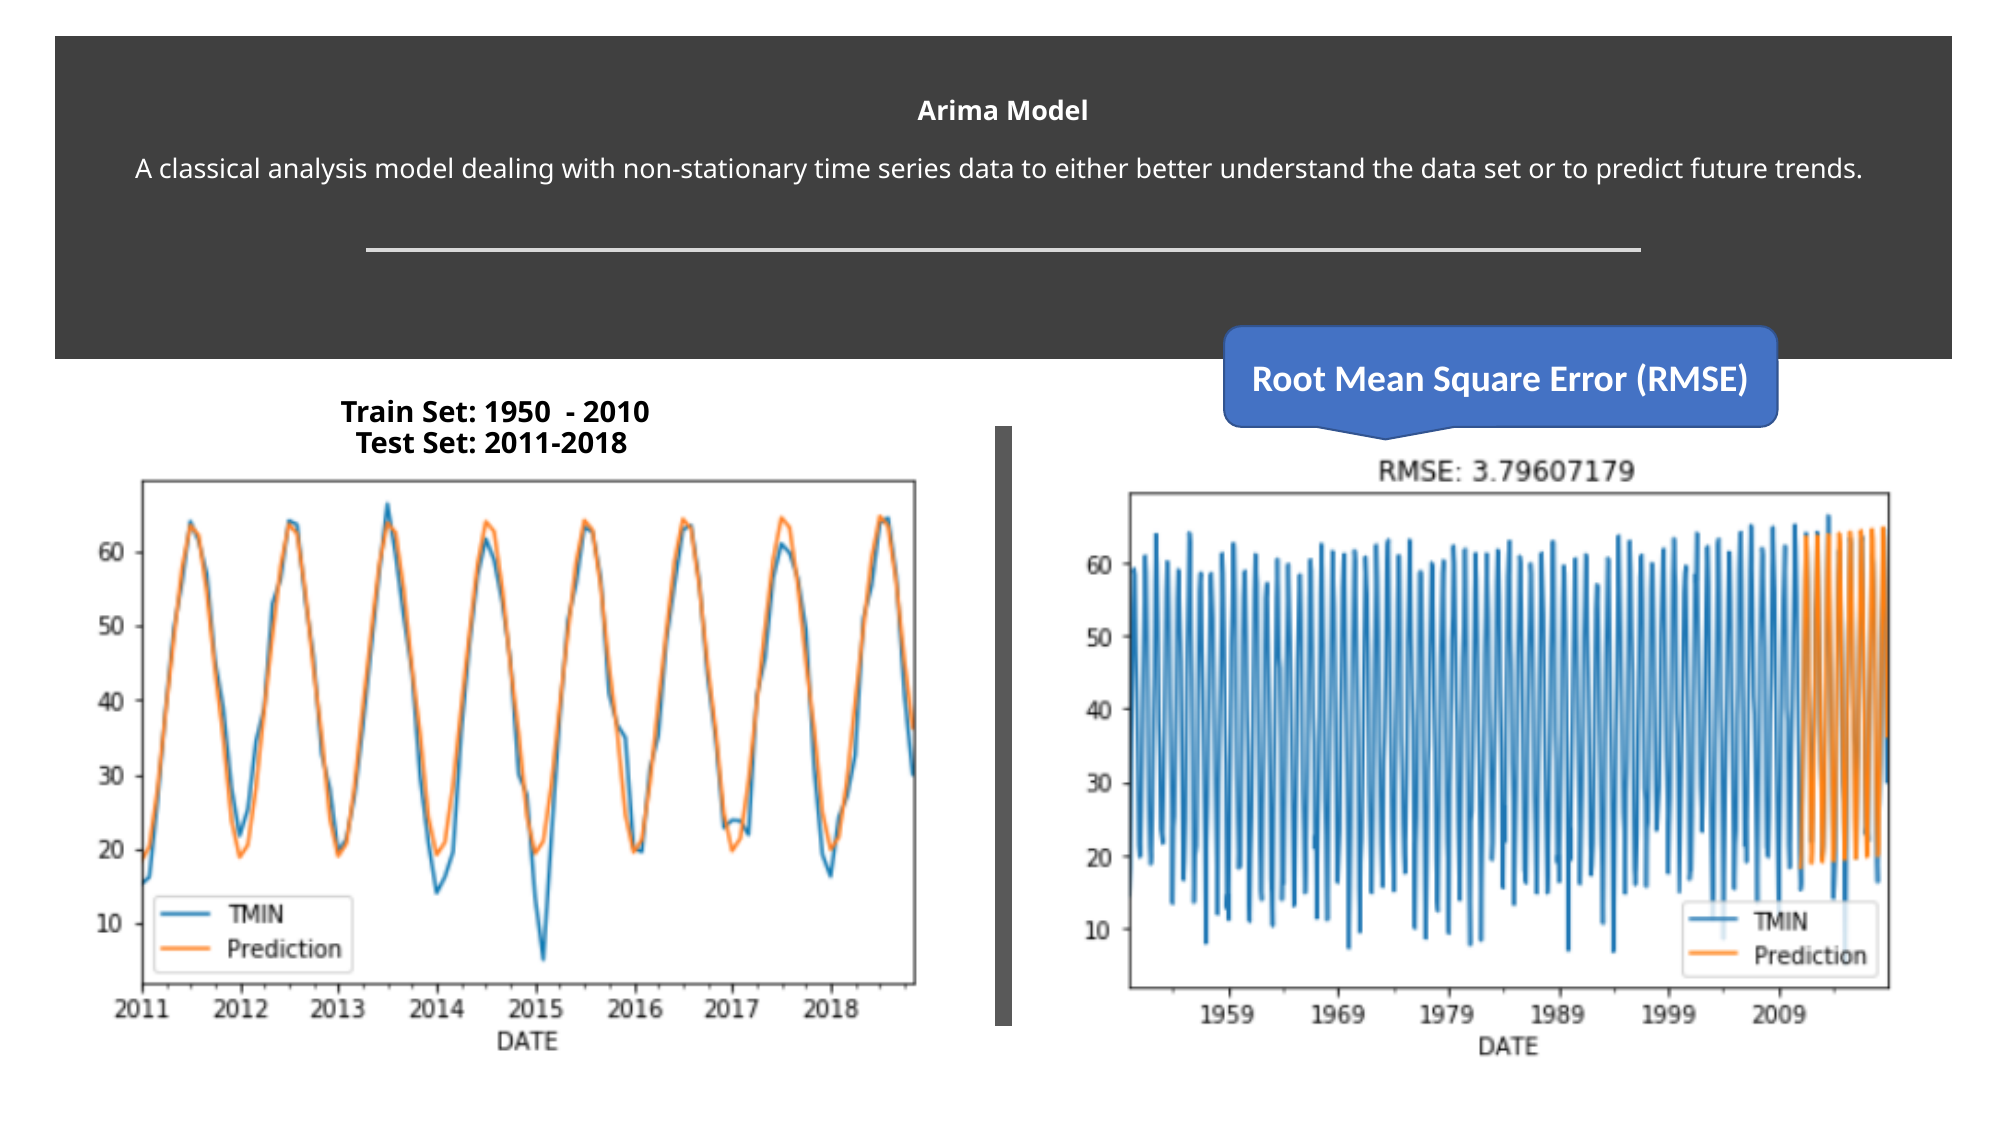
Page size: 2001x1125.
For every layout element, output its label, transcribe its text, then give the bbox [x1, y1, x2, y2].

picture [65, 450, 961, 1084]
text_box [64, 45, 1942, 350]
text_box Train Set: 1950 - 2010 Test Set: 2011-2018 [0, 314, 995, 468]
title Arima Model A classical analysis model dealing with non-stationary time series data to either better understand the data set or to predict future trends. [89, 71, 1917, 224]
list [1054, 447, 1950, 1084]
text_box Root Mean Square Error (RMSE) [1223, 325, 1779, 441]
